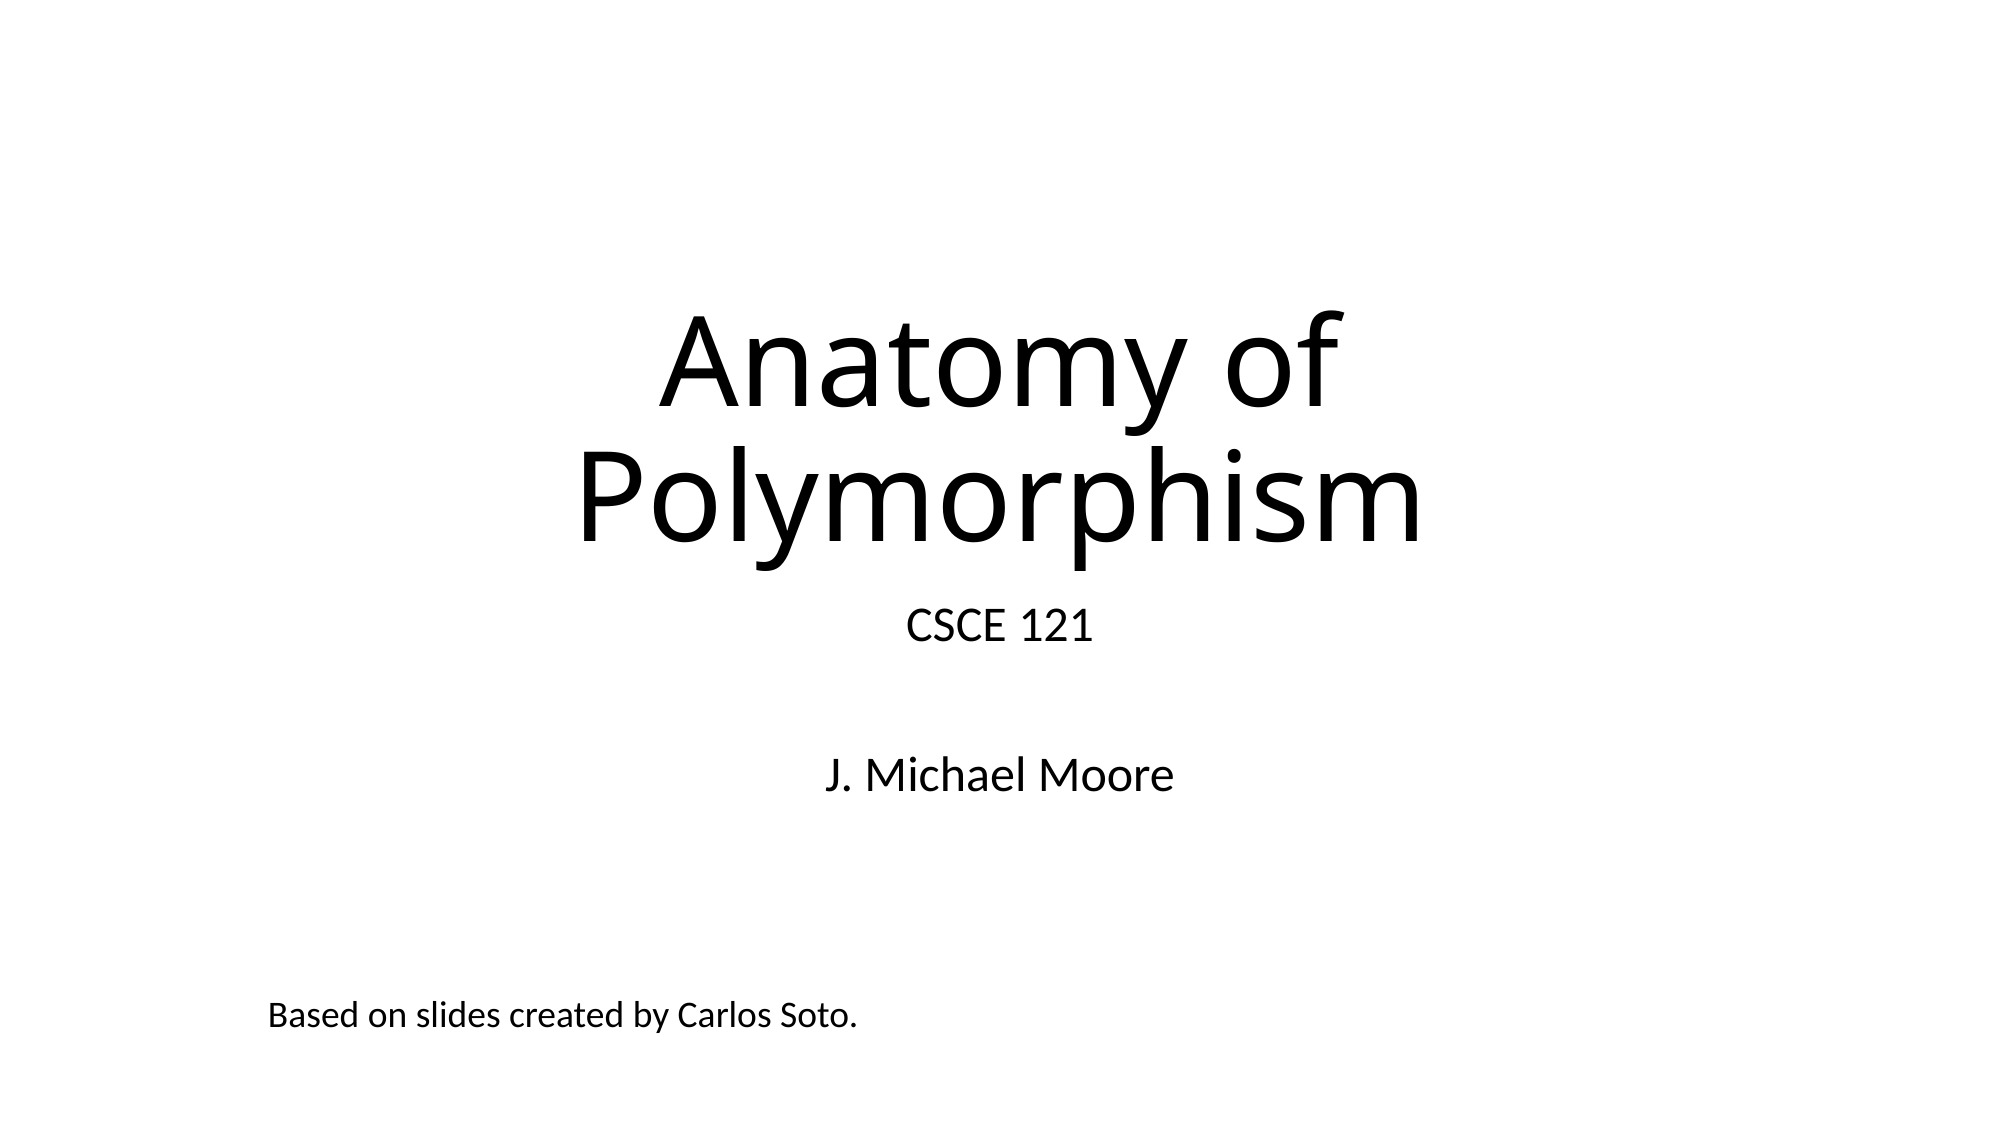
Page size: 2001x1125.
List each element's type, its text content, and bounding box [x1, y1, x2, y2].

subtitle CSCE 121 J. Michael Moore [249, 590, 1750, 863]
title Anatomy of Polymorphism [249, 184, 1750, 576]
text_box Based on slides created by Carlos Soto. [253, 982, 875, 1043]
